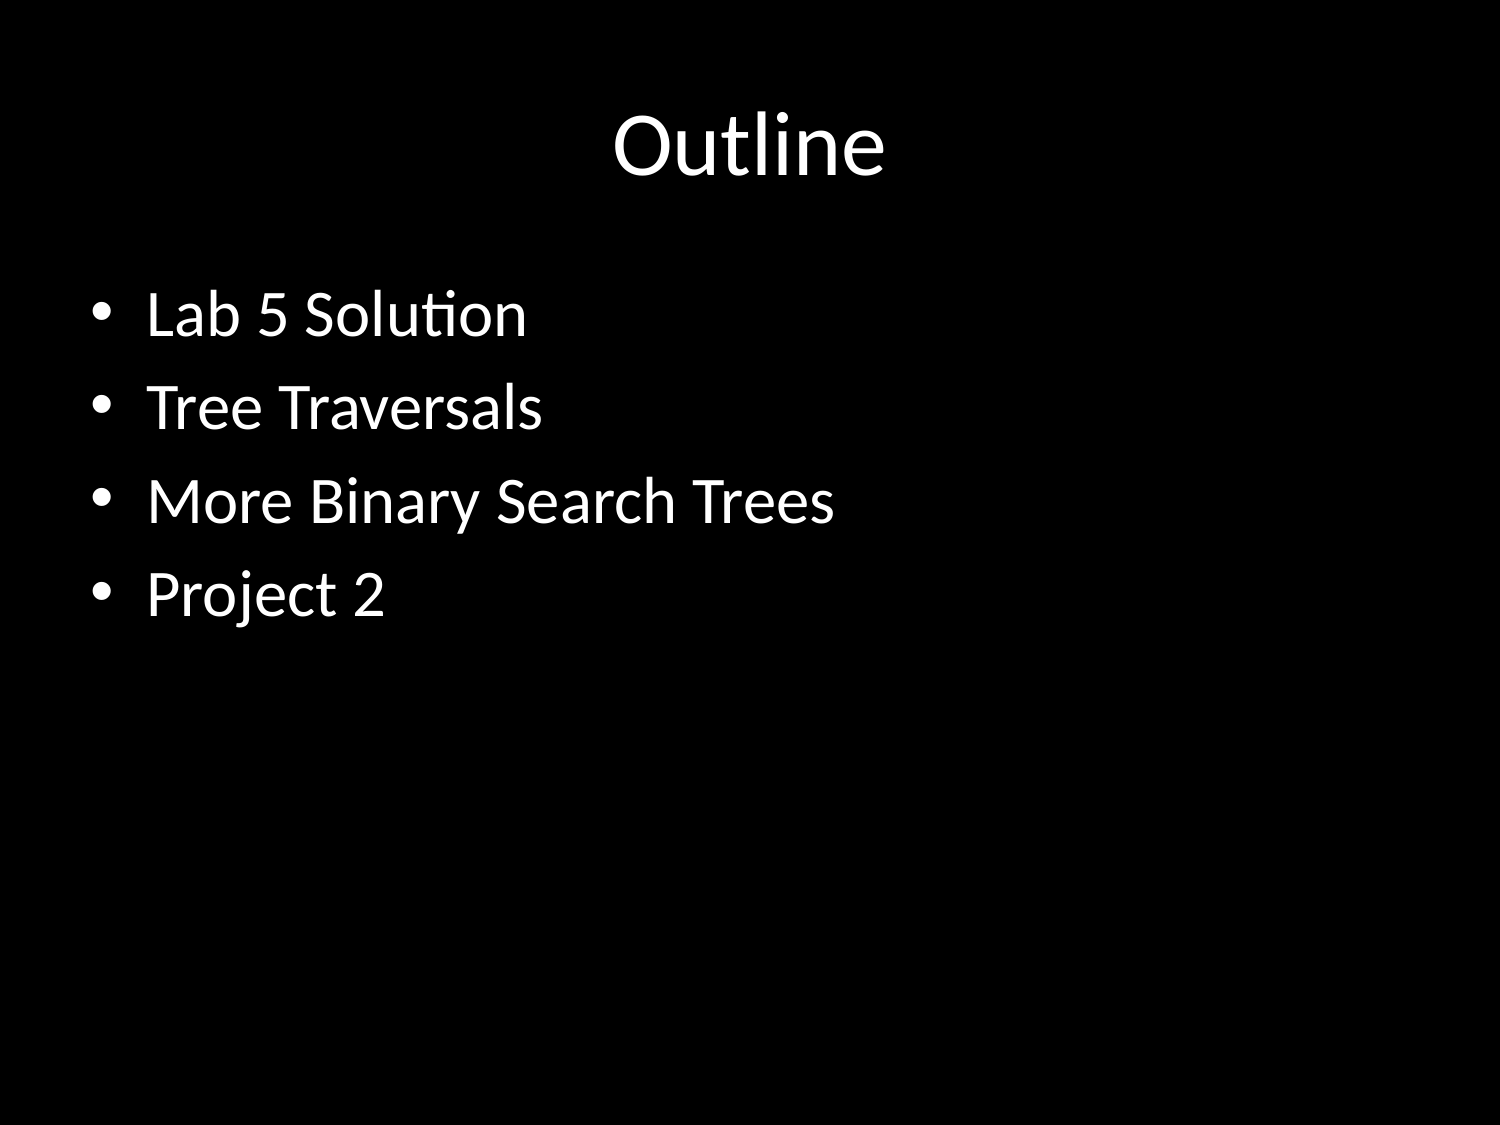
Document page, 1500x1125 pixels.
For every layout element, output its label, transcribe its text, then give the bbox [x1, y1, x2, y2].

list Lab 5 Solution Tree Traversals More Binary Search Trees Project 2 [75, 262, 1425, 1005]
title Outline [75, 45, 1425, 233]
